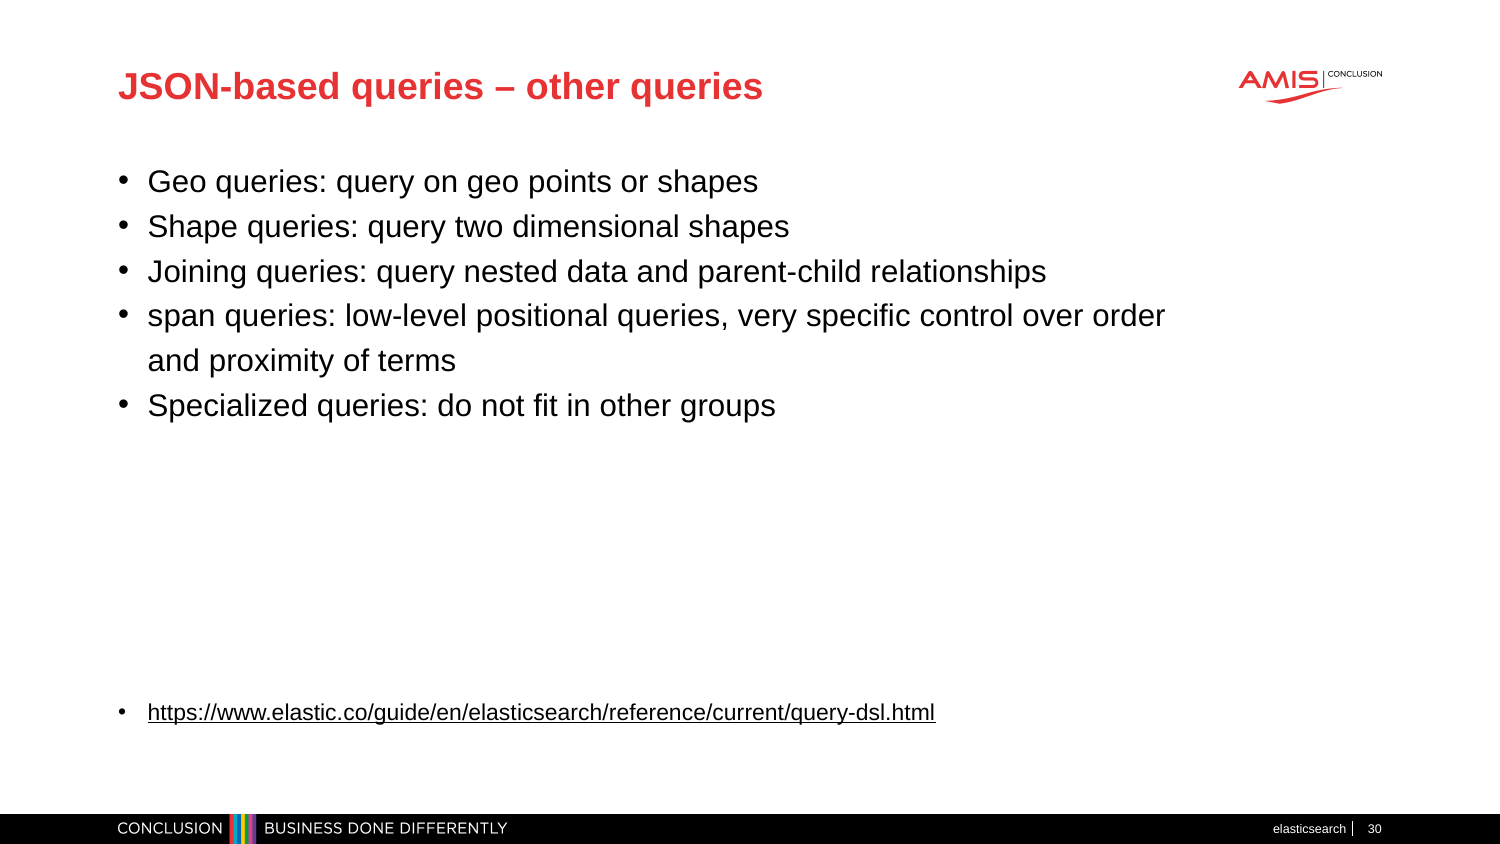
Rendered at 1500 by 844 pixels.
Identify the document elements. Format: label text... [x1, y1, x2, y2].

list Geo queries: query on geo points or shapes Shape queries: query two dimensional shapes Joining queries: query nested data and parent-child relationships span queries: low-level positional queries, very specific control over order and proximity of terms Specialized queries: do not fit in other groups https://www.elastic.co/guide/en/elasticsearch/reference/current/query-dsl.html [118, 153, 1205, 774]
title JSON-based queries – other queries [118, 47, 1205, 130]
picture [0, 814, 236, 844]
picture [1205, 59, 1388, 106]
picture [239, 814, 1500, 844]
footer elasticsearch [814, 820, 1347, 839]
slide_number 30 [1358, 820, 1382, 839]
